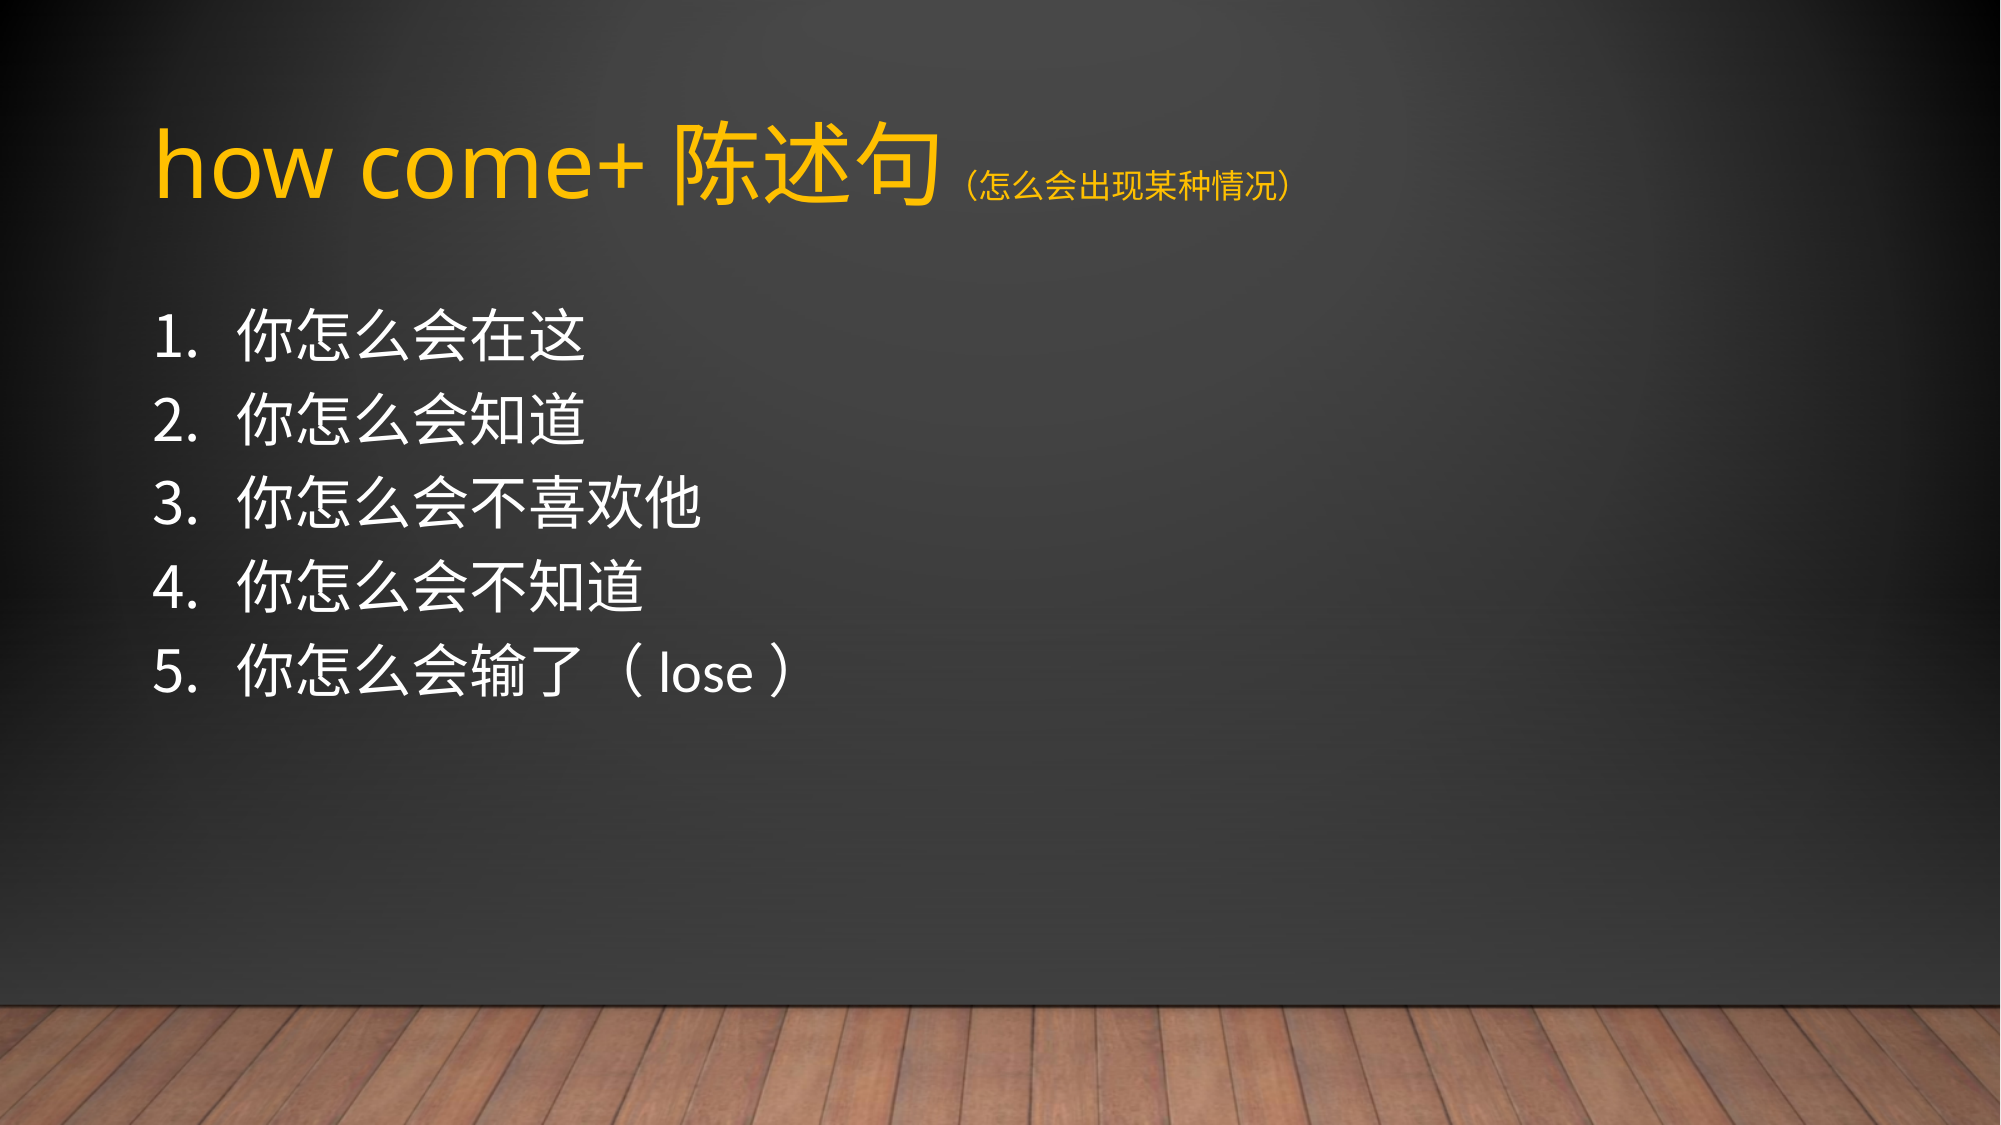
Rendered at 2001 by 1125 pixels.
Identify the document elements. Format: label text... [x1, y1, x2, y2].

title how come+陈述句（怎么会出现某种情况） [137, 59, 1863, 278]
picture [0, 0, 2001, 1125]
list 你怎么会在这 你怎么会知道 你怎么会不喜欢他 你怎么会不知道 你怎么会输了（lose） [137, 299, 1863, 1014]
